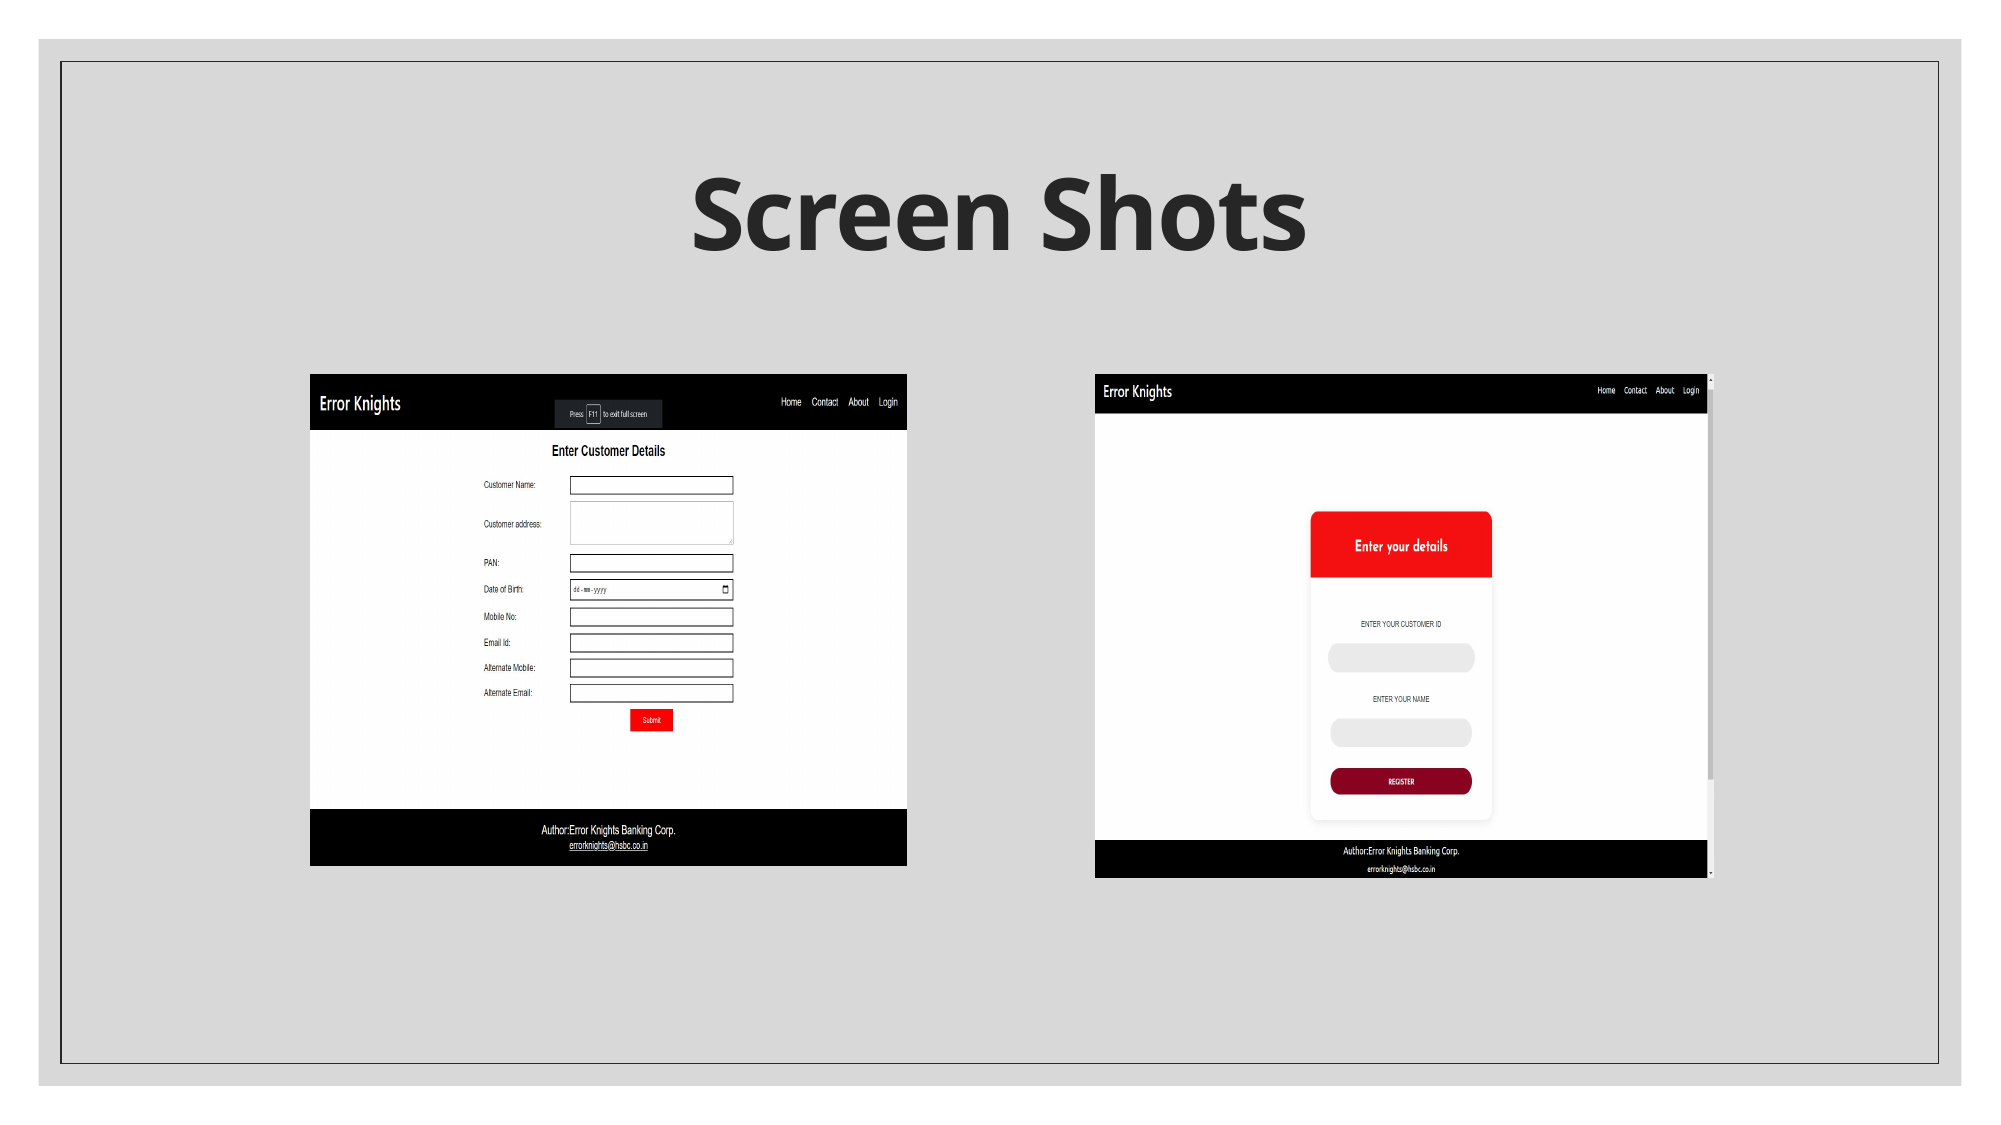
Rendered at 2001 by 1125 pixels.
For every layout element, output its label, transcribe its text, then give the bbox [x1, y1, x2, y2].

picture [1095, 374, 1714, 878]
title Screen Shots [174, 105, 1825, 331]
picture [310, 374, 907, 866]
